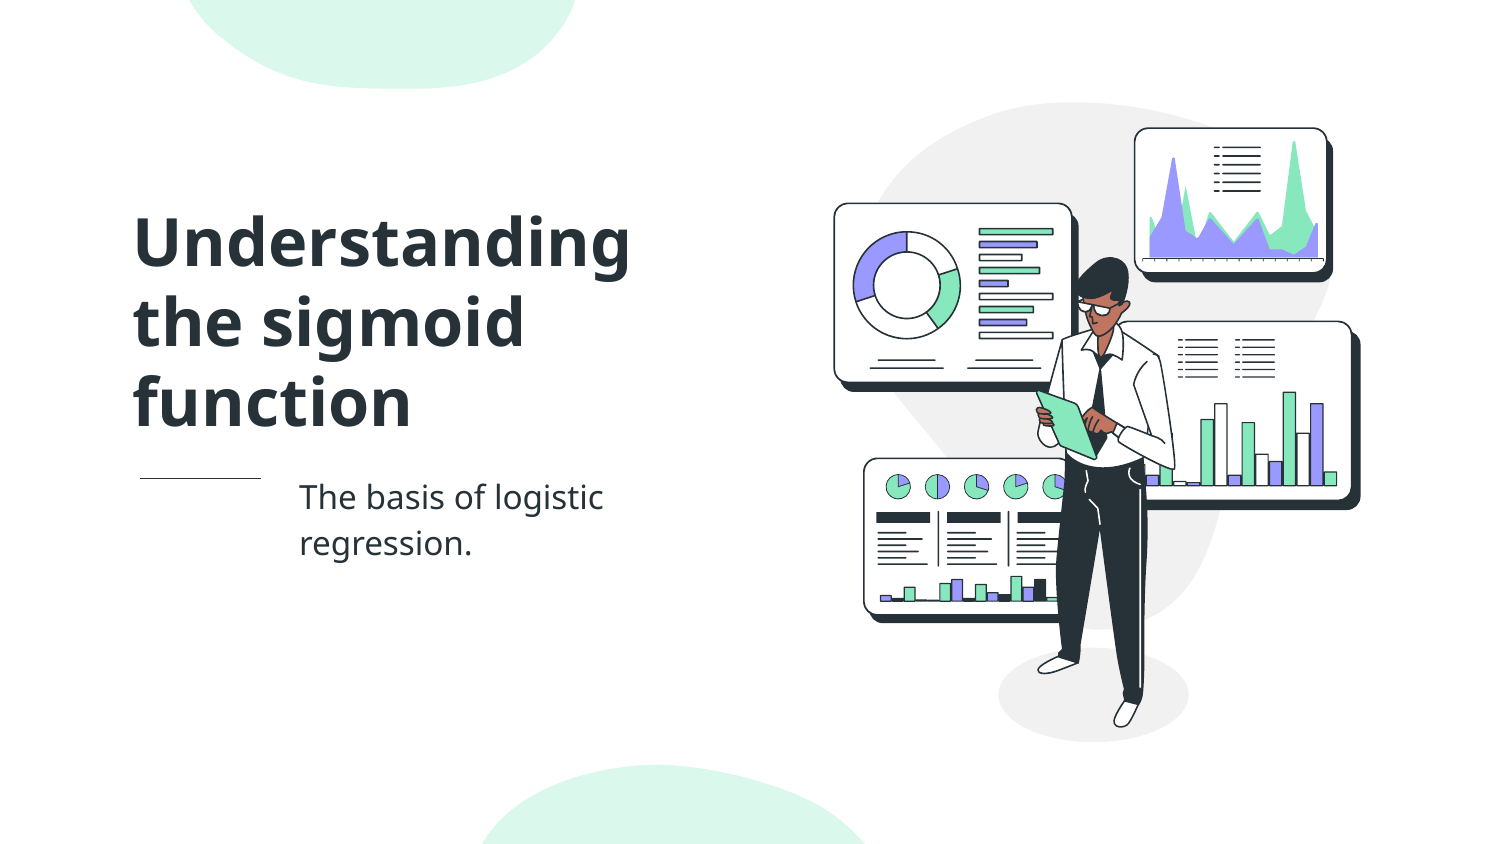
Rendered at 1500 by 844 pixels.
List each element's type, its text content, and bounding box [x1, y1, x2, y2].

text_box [832, 101, 1361, 743]
subtitle The basis of logistic regression. [284, 455, 671, 617]
title Understanding the sigmoid function [116, 274, 671, 455]
